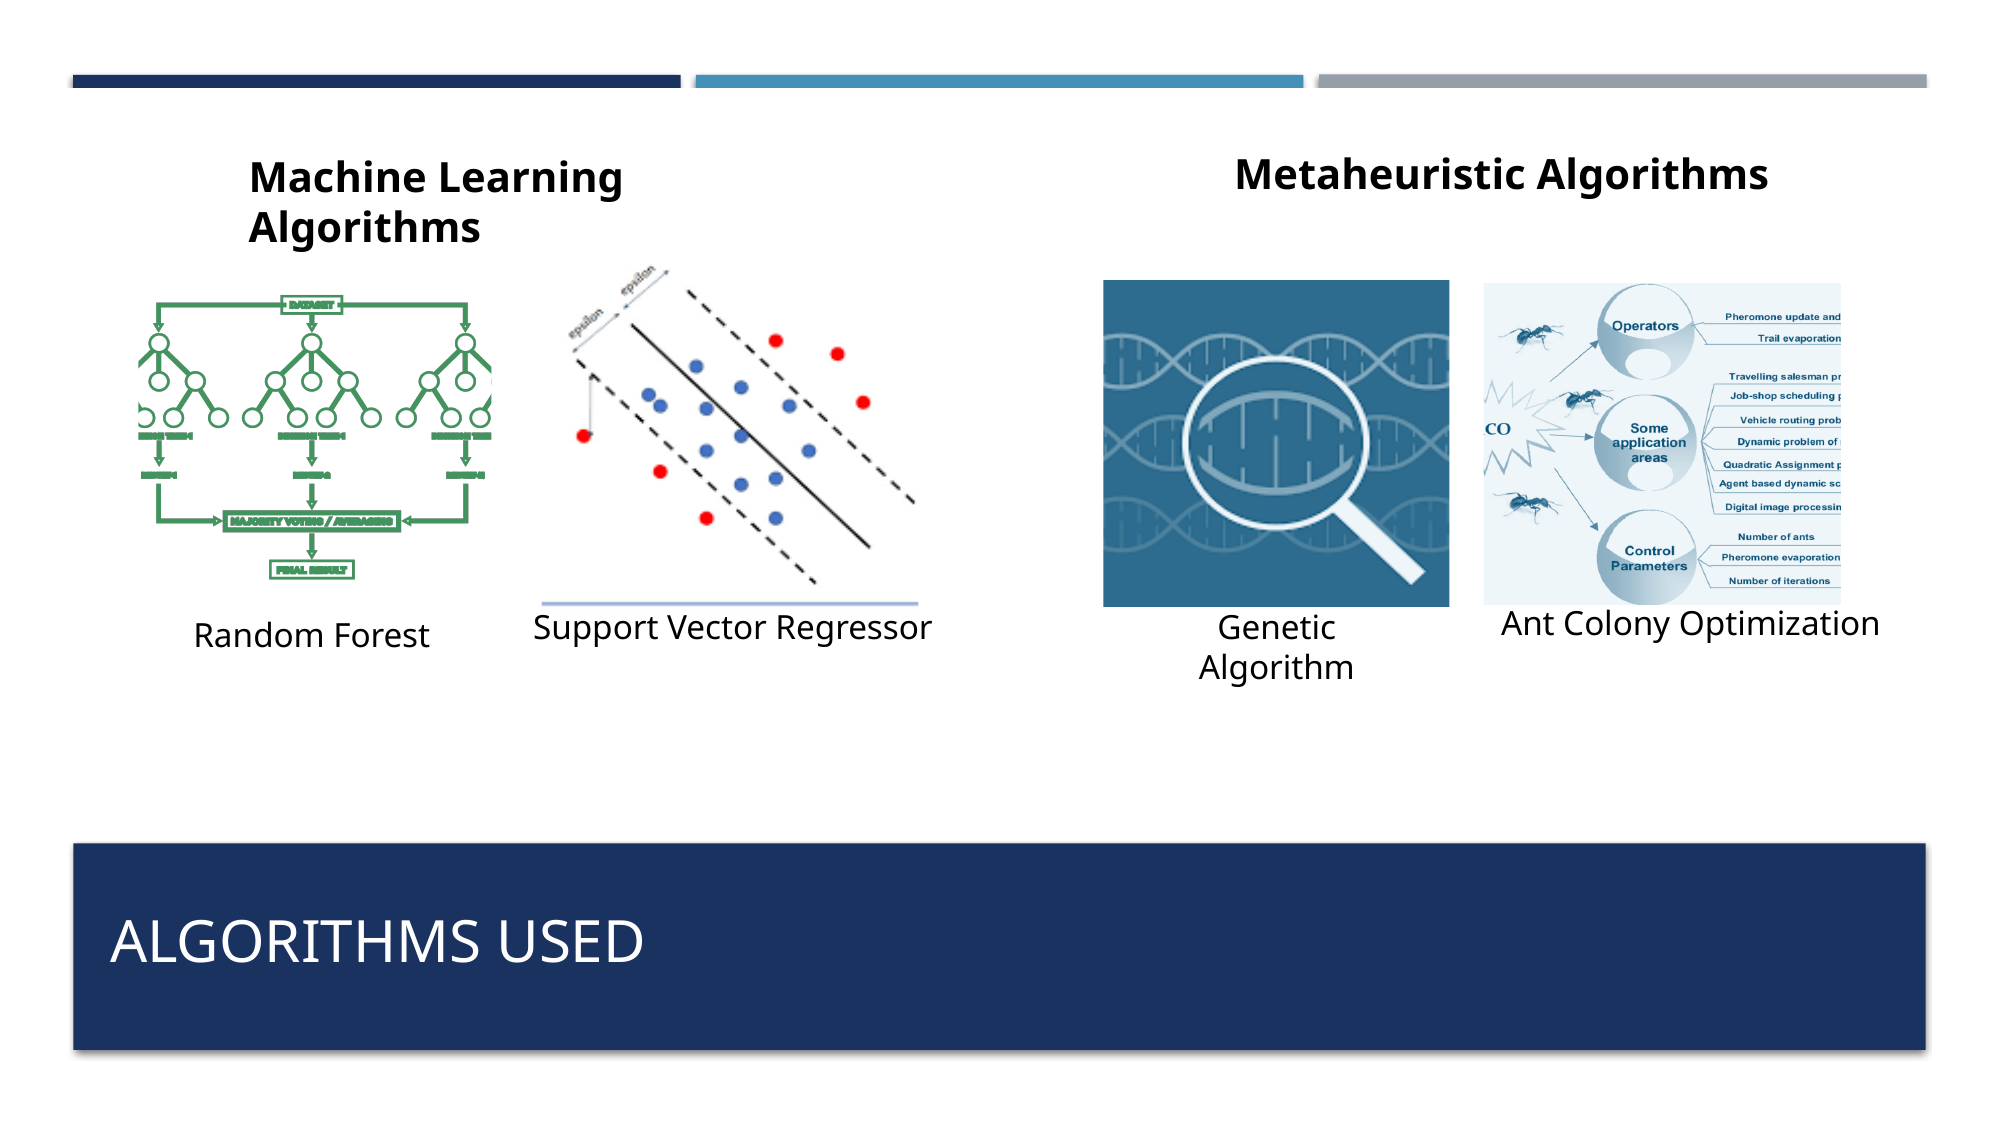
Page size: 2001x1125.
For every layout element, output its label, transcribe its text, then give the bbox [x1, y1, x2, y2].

title Algorithms used [95, 863, 1905, 982]
text_box [0, 86, 2000, 1125]
text_box [72, 842, 1927, 1051]
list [104, 140, 1896, 792]
